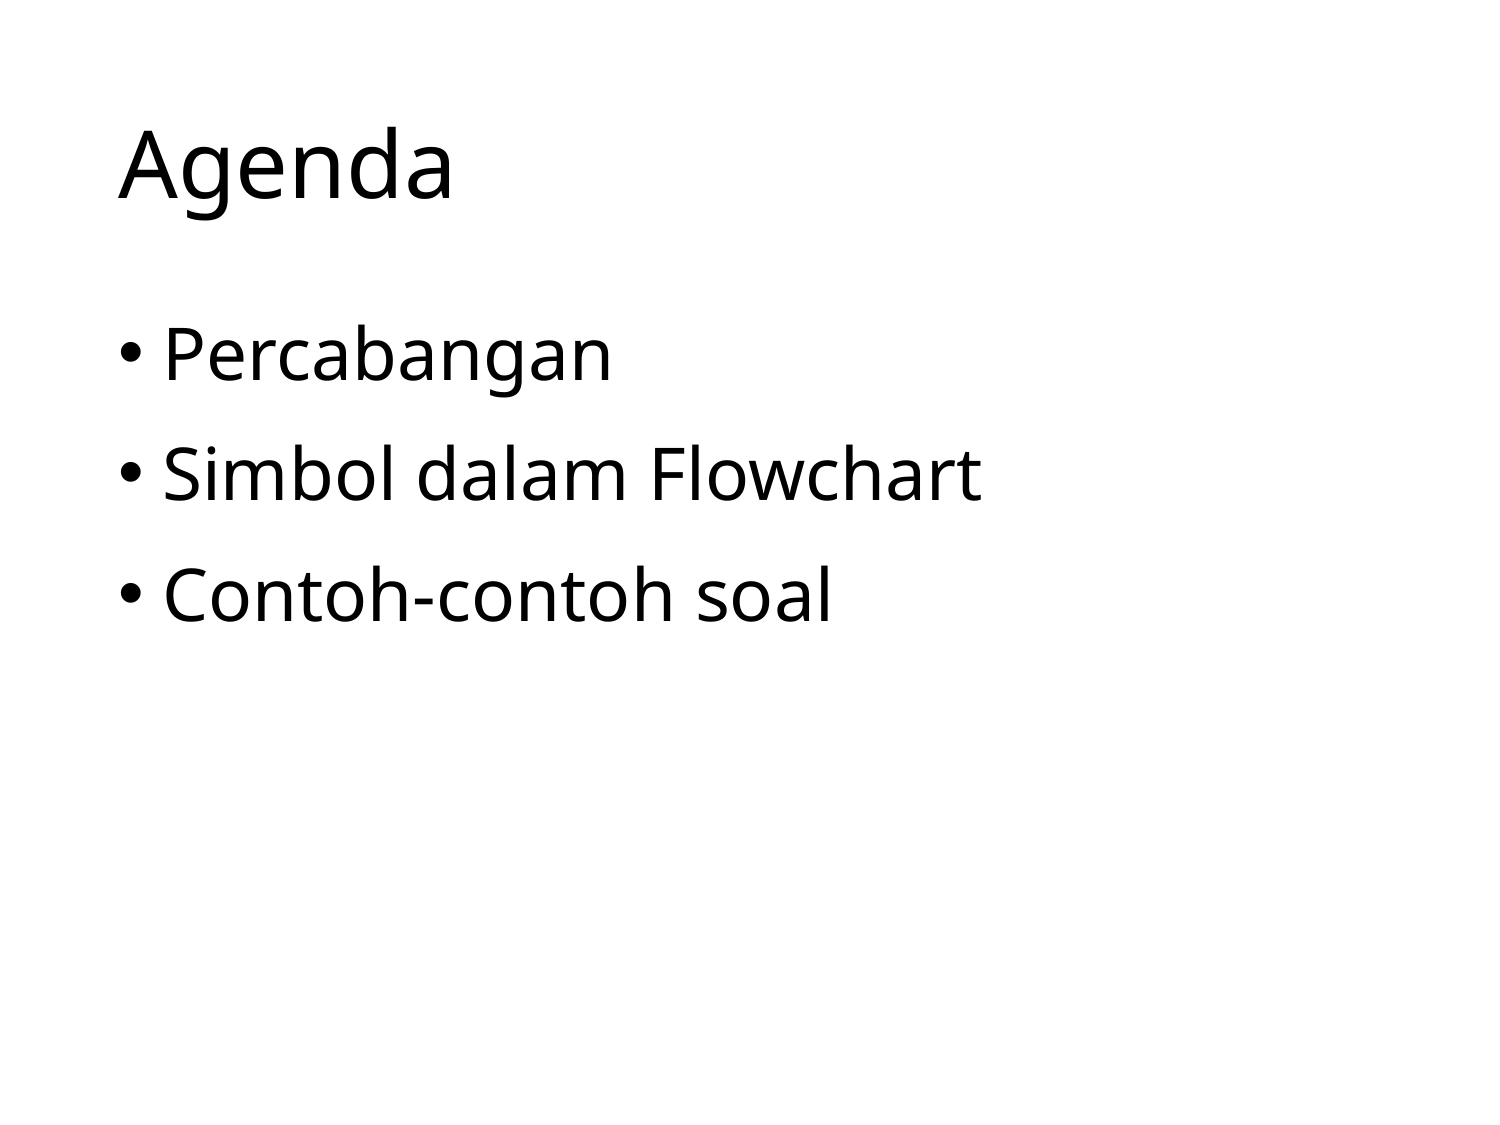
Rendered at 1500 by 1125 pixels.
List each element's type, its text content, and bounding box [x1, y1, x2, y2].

title Agenda [103, 59, 1397, 278]
list Percabangan Simbol dalam Flowchart Contoh-contoh soal [103, 299, 1397, 1014]
